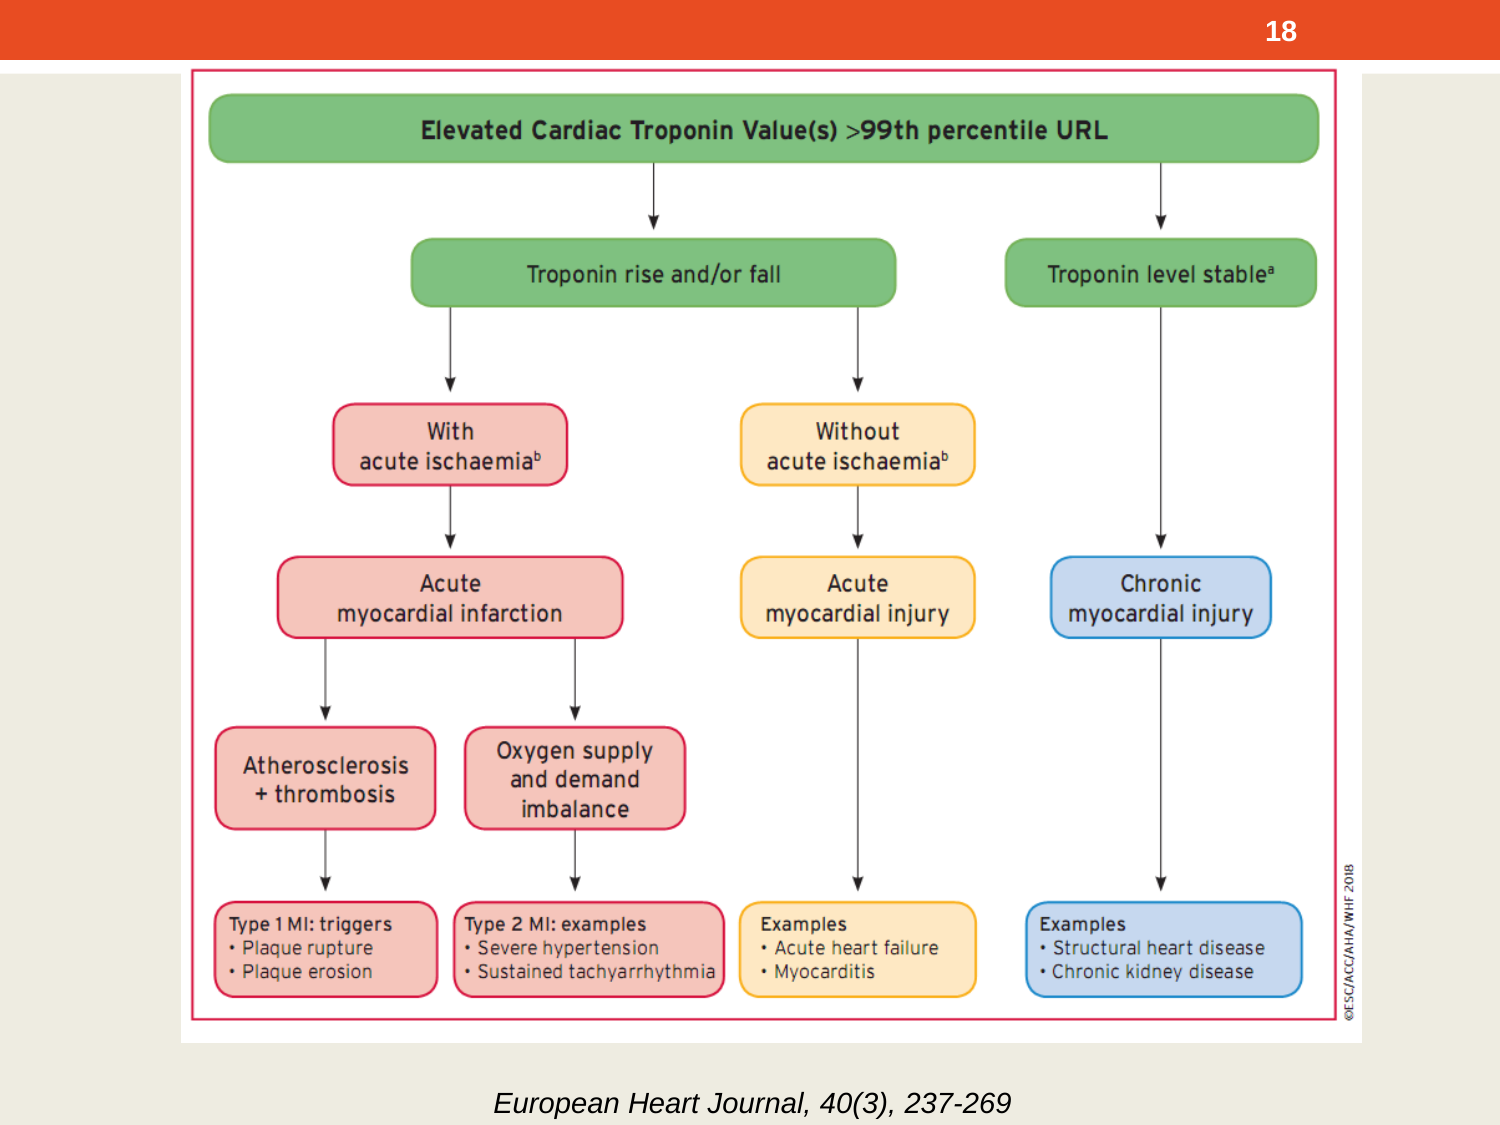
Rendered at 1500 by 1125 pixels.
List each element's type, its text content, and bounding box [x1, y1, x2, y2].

picture [180, 62, 1362, 1043]
slide_number 18 [1250, 3, 1425, 57]
text_box European Heart Journal, 40(3), 237-269 [75, 1074, 1431, 1125]
